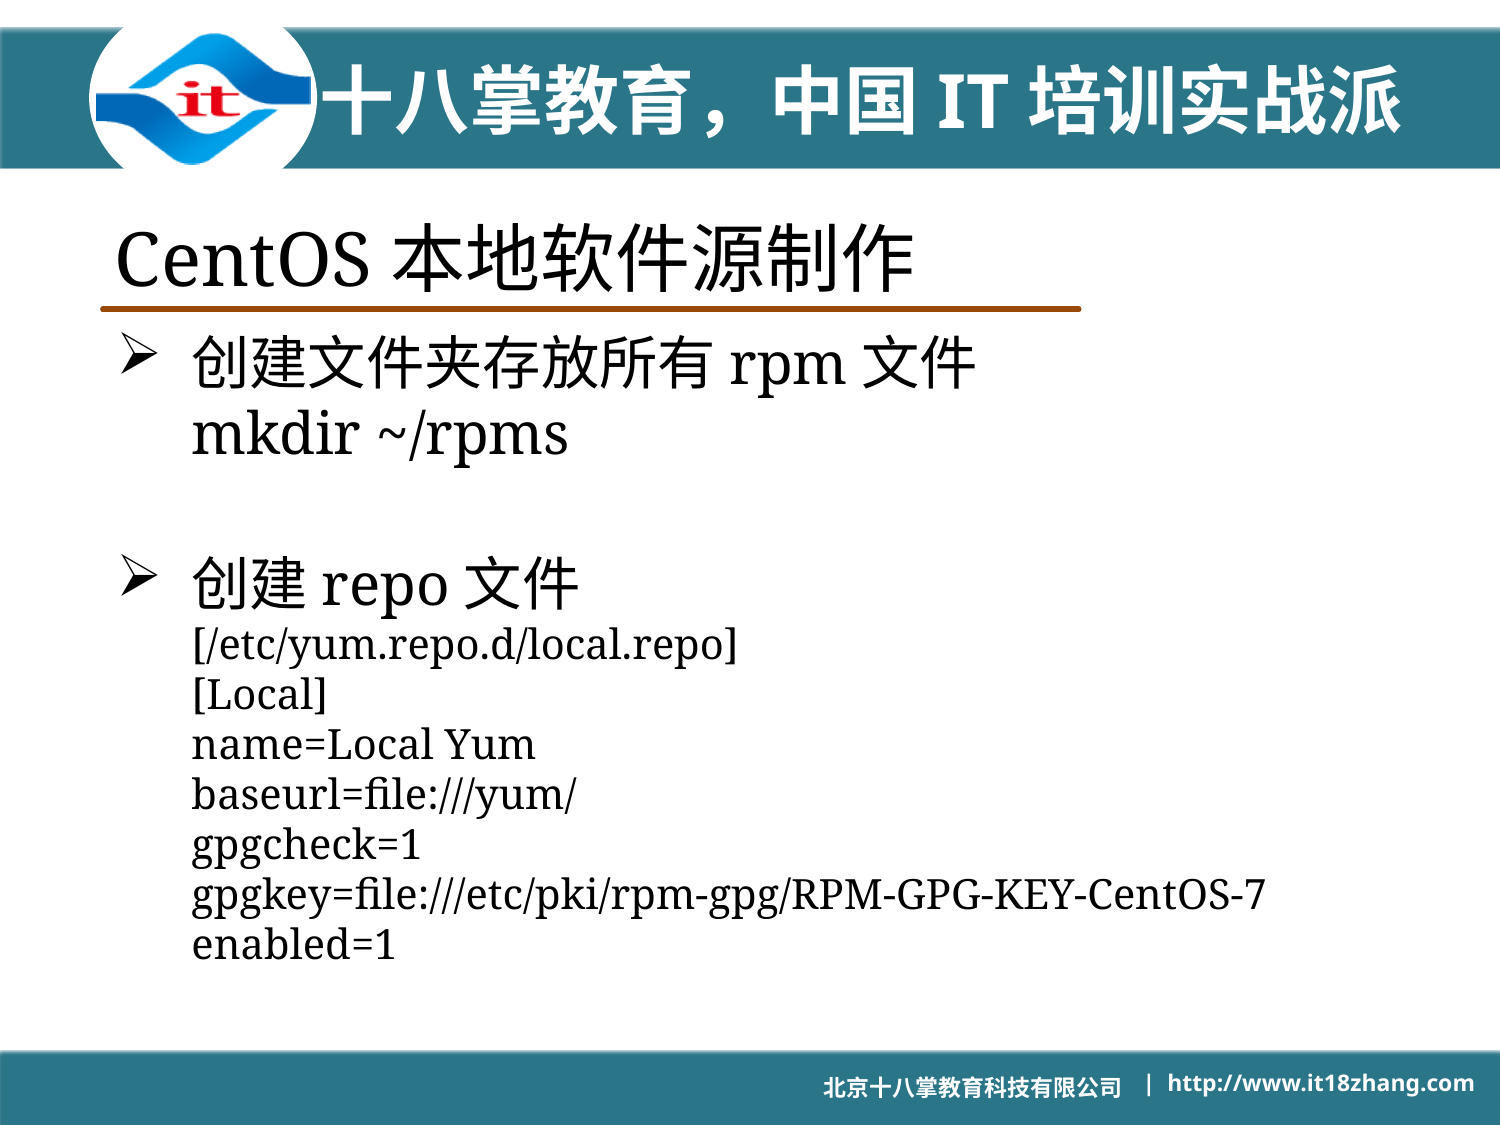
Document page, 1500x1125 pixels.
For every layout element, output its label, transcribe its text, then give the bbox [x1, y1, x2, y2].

picture [96, 33, 311, 165]
list 创建文件夹存放所有rpm文件 mkdir ~/rpms 创建repo文件 [/etc/yum.repo.d/local.repo] [Local] name=Local Yum baseurl=file:///yum/ gpgcheck=1 gpgkey=file:///etc/pki/rpm-gpg/RPM-GPG-KEY-CentOS-7 enabled=1 [101, 318, 1424, 1035]
title CentOS本地软件源制作 [100, 204, 1424, 303]
